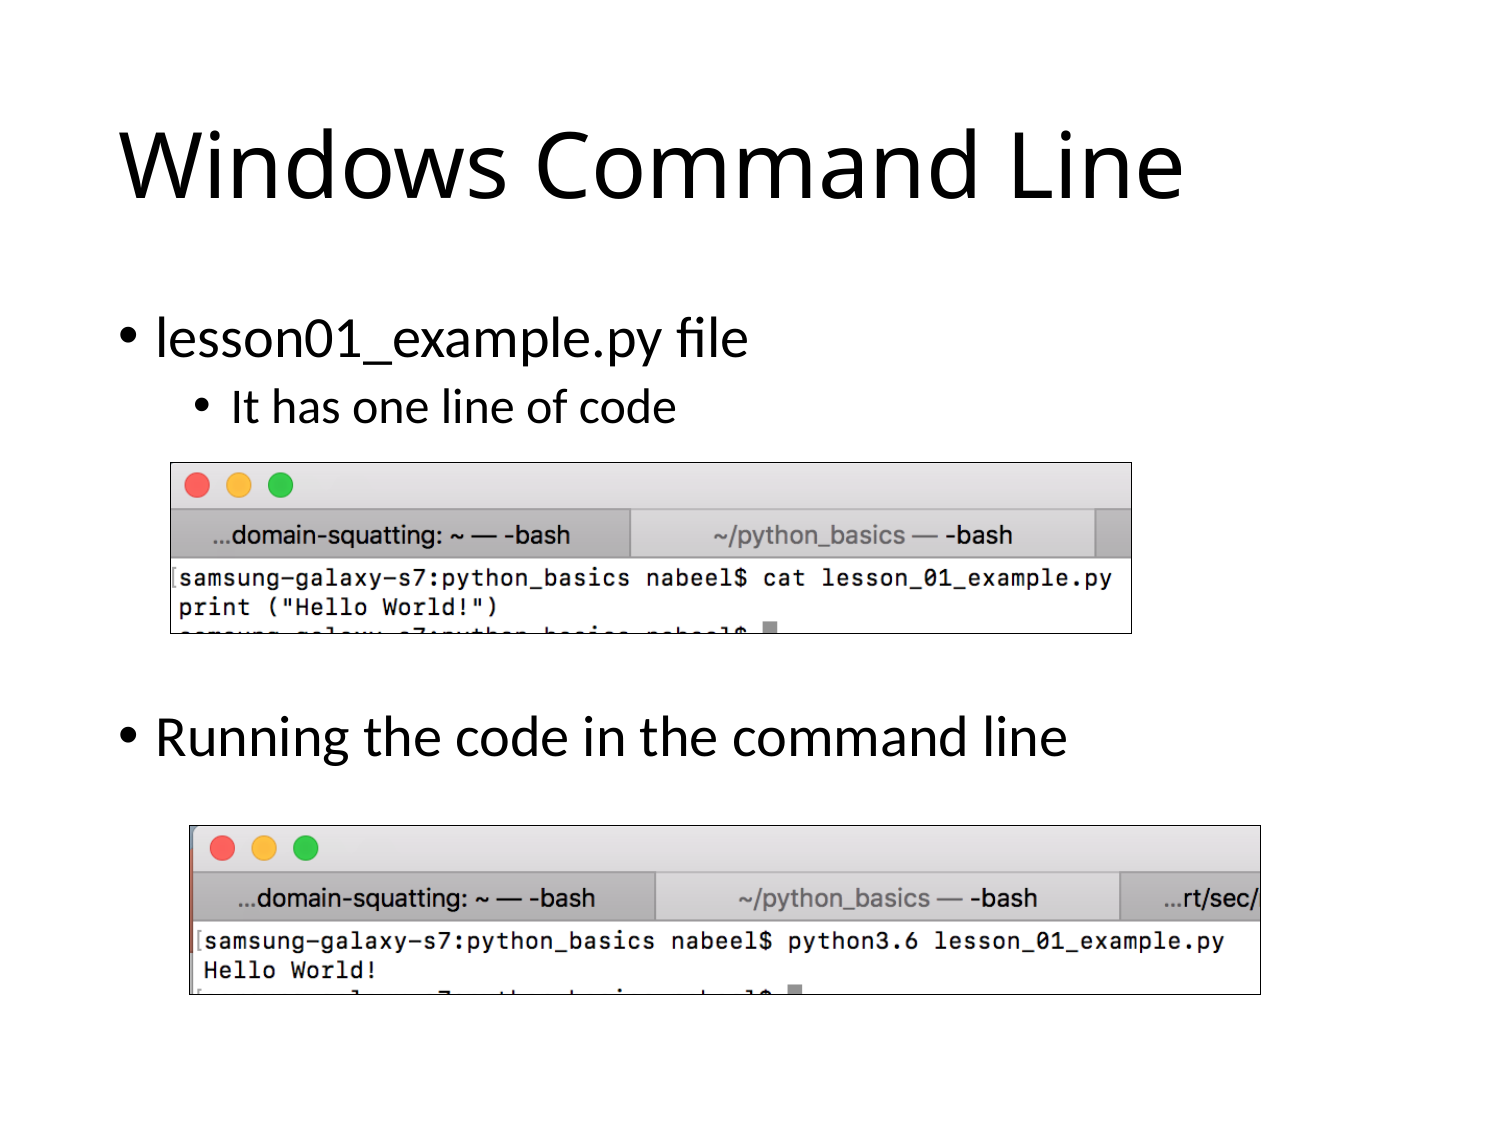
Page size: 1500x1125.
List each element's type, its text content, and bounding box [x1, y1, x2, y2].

picture [189, 825, 1261, 995]
picture [170, 462, 1132, 634]
list lesson01_example.py file It has one line of code Running the code in the command line [103, 299, 1397, 1014]
title Windows Command Line [103, 59, 1397, 278]
